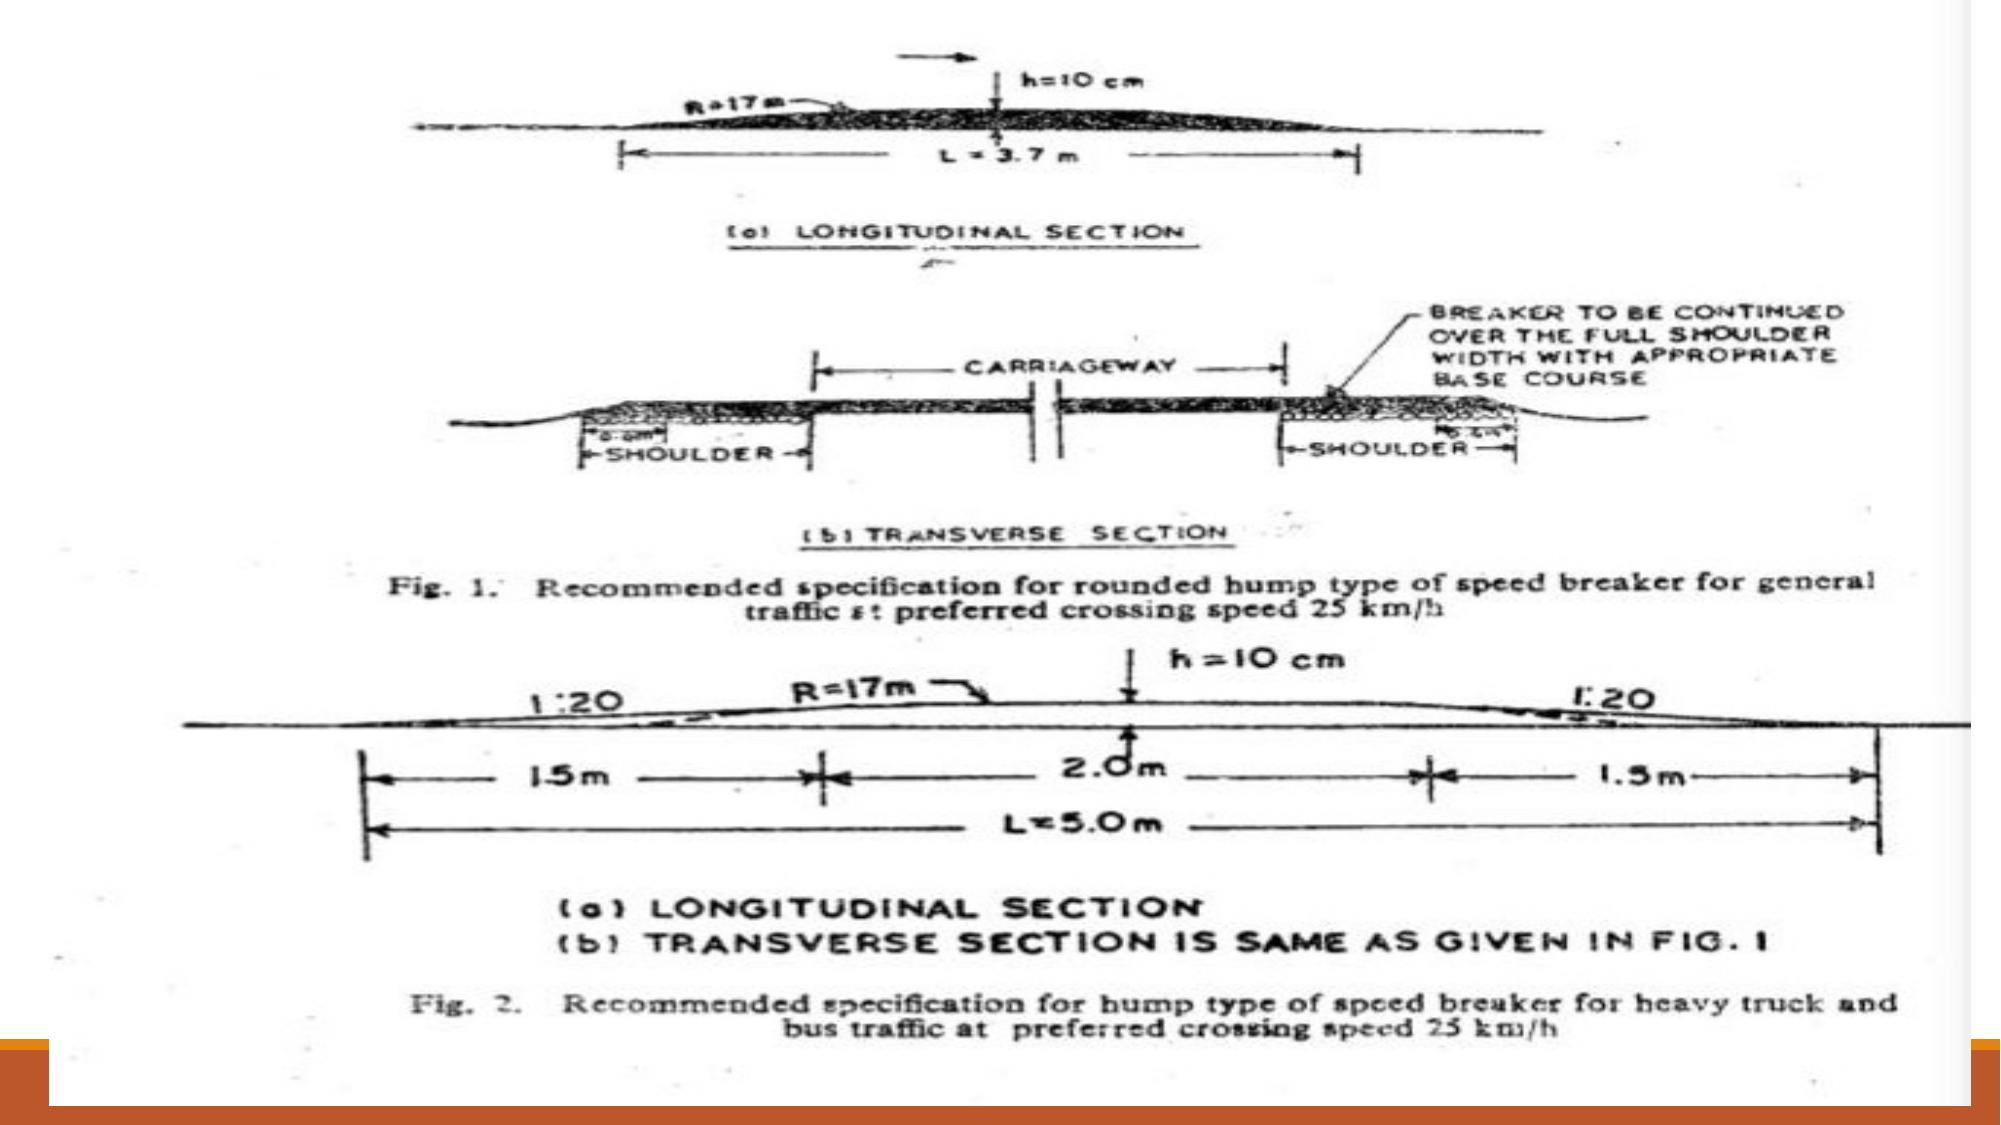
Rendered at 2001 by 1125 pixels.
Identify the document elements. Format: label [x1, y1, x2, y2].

text_box [48, 0, 1971, 1107]
